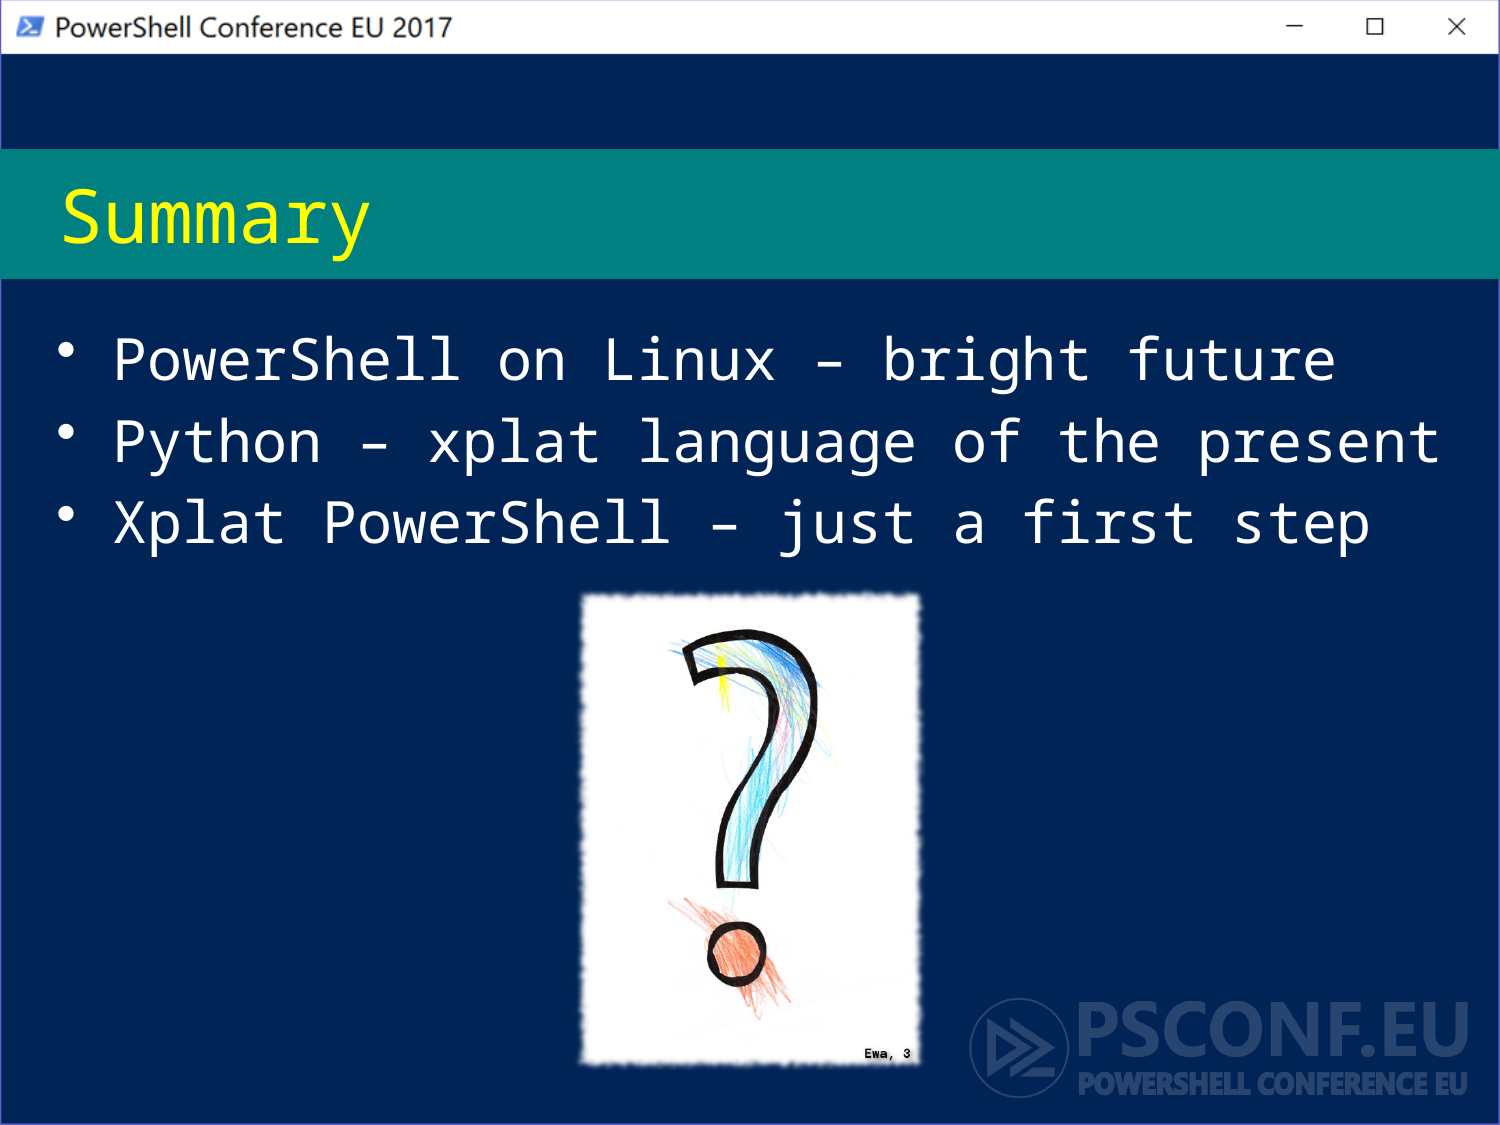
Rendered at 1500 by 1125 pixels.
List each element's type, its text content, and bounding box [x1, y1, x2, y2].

title Summary [0, 149, 1500, 279]
picture [0, 279, 1500, 1125]
picture [0, 0, 1500, 149]
list PowerShell on Linux – bright future Python – xplat language of the present Xplat PowerShell – just a first step [41, 314, 1459, 1035]
